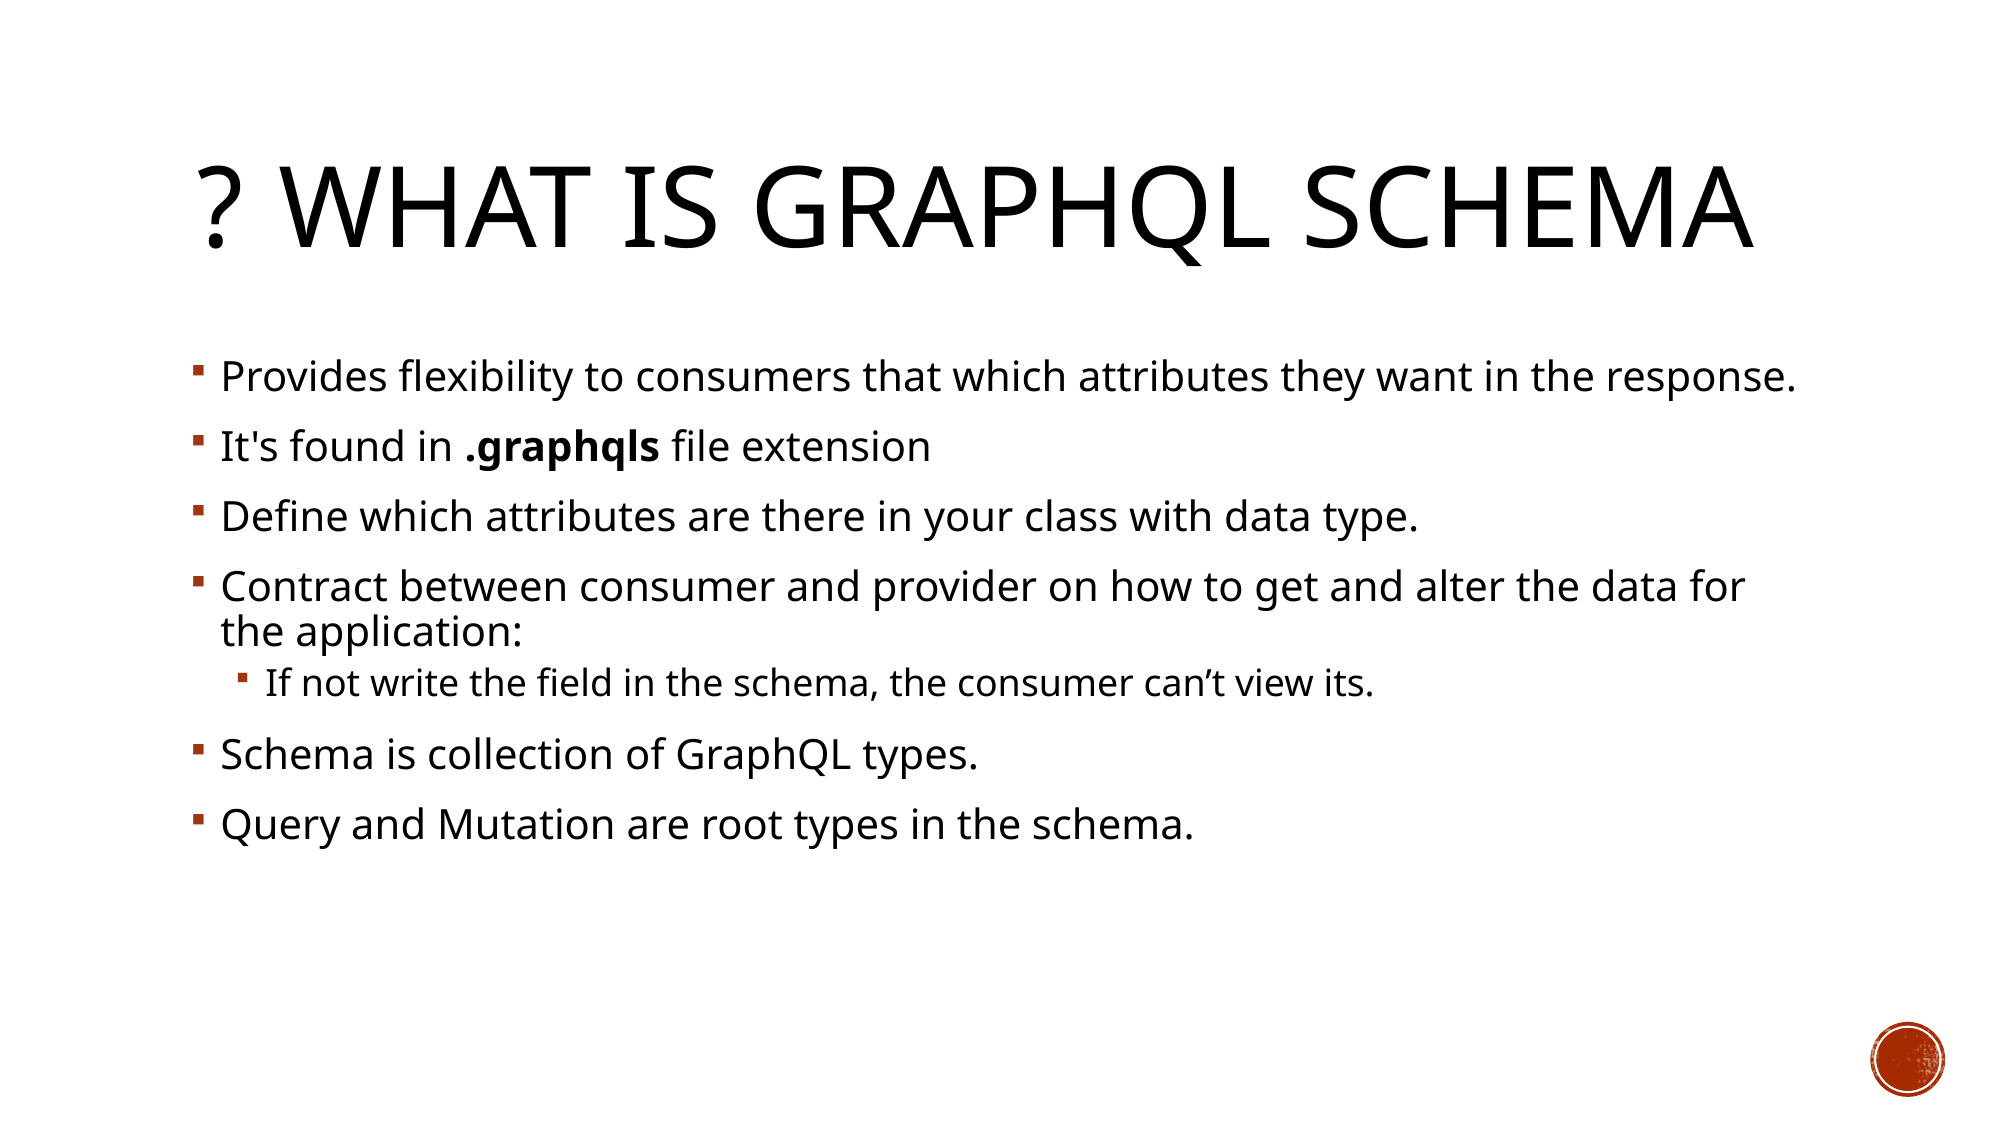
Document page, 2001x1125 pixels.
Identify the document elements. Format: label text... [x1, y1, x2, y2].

list Provides flexibility to consumers that which attributes they want in the response. It's found in .graphqls file extension Define which attributes are there in your class with data type. Contract between consumer and provider on how to get and alter the data for the application: If not write the field in the schema, the consumer can’t view its. Schema is collection of GraphQL types. Query and Mutation are root types in the schema. [175, 348, 1826, 1013]
title What is GraphQL Schema ? [175, 79, 1826, 344]
